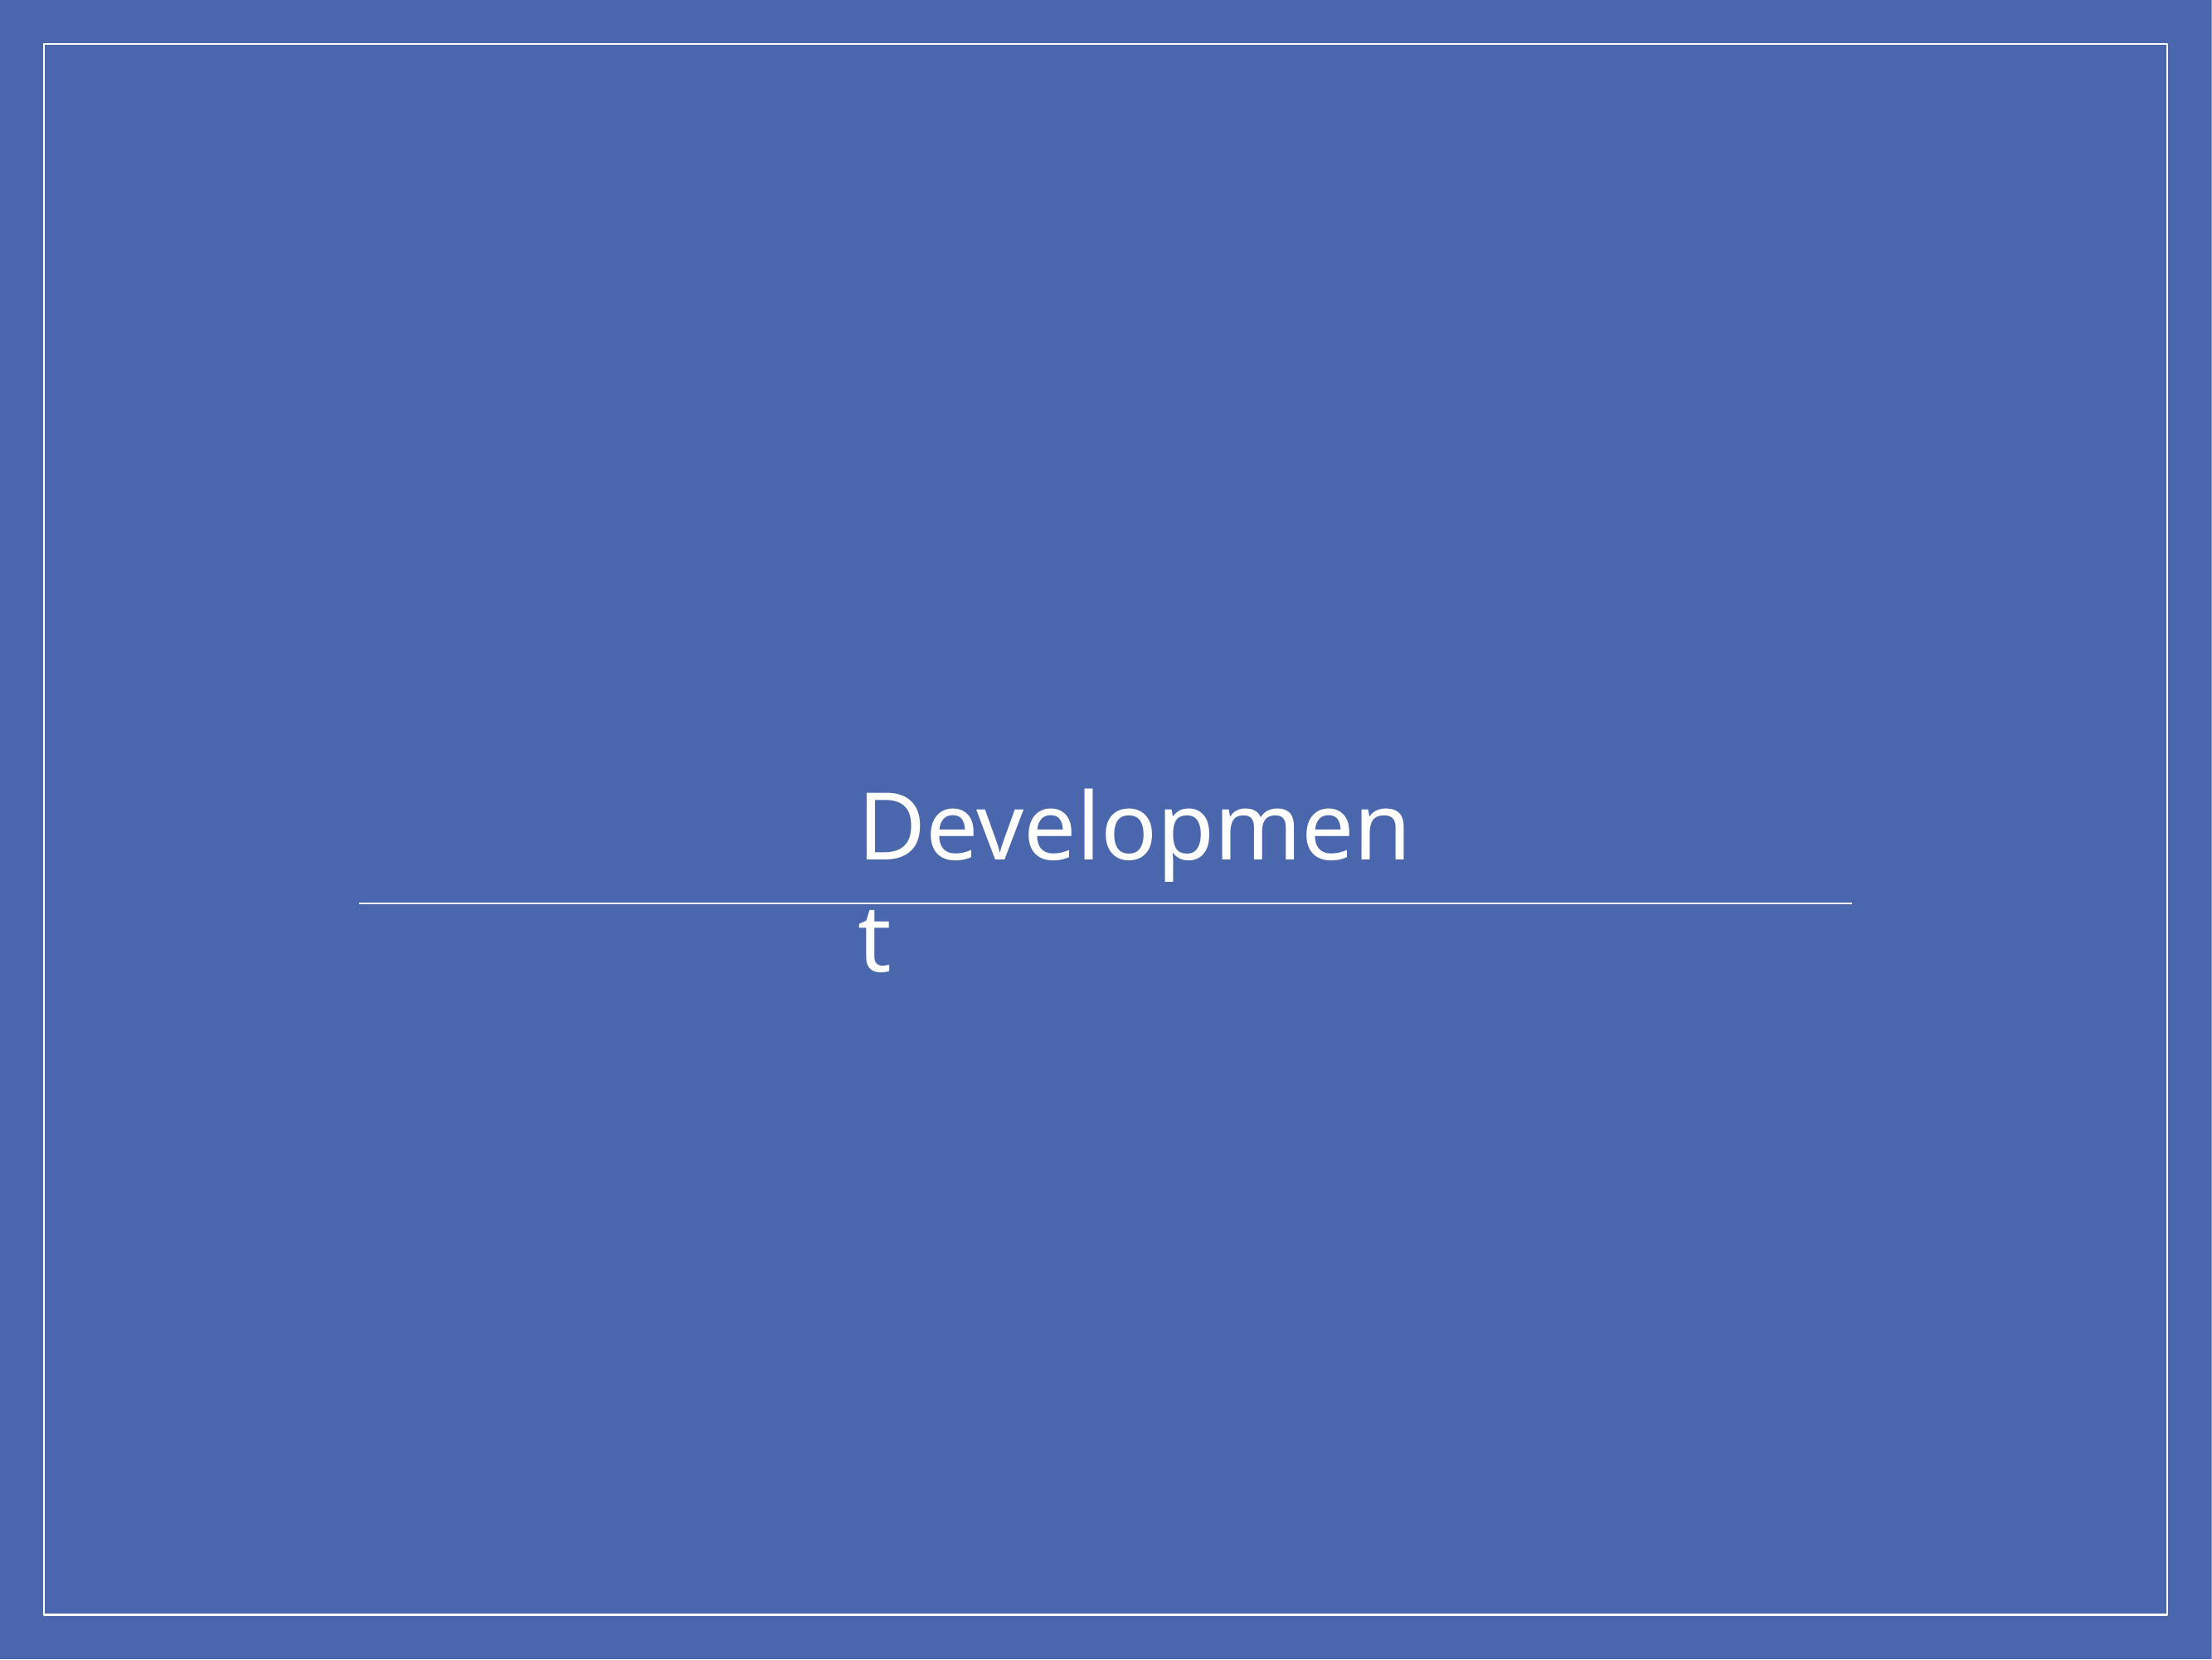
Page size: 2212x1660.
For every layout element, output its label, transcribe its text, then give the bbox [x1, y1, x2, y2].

text_box Development [845, 760, 1427, 997]
